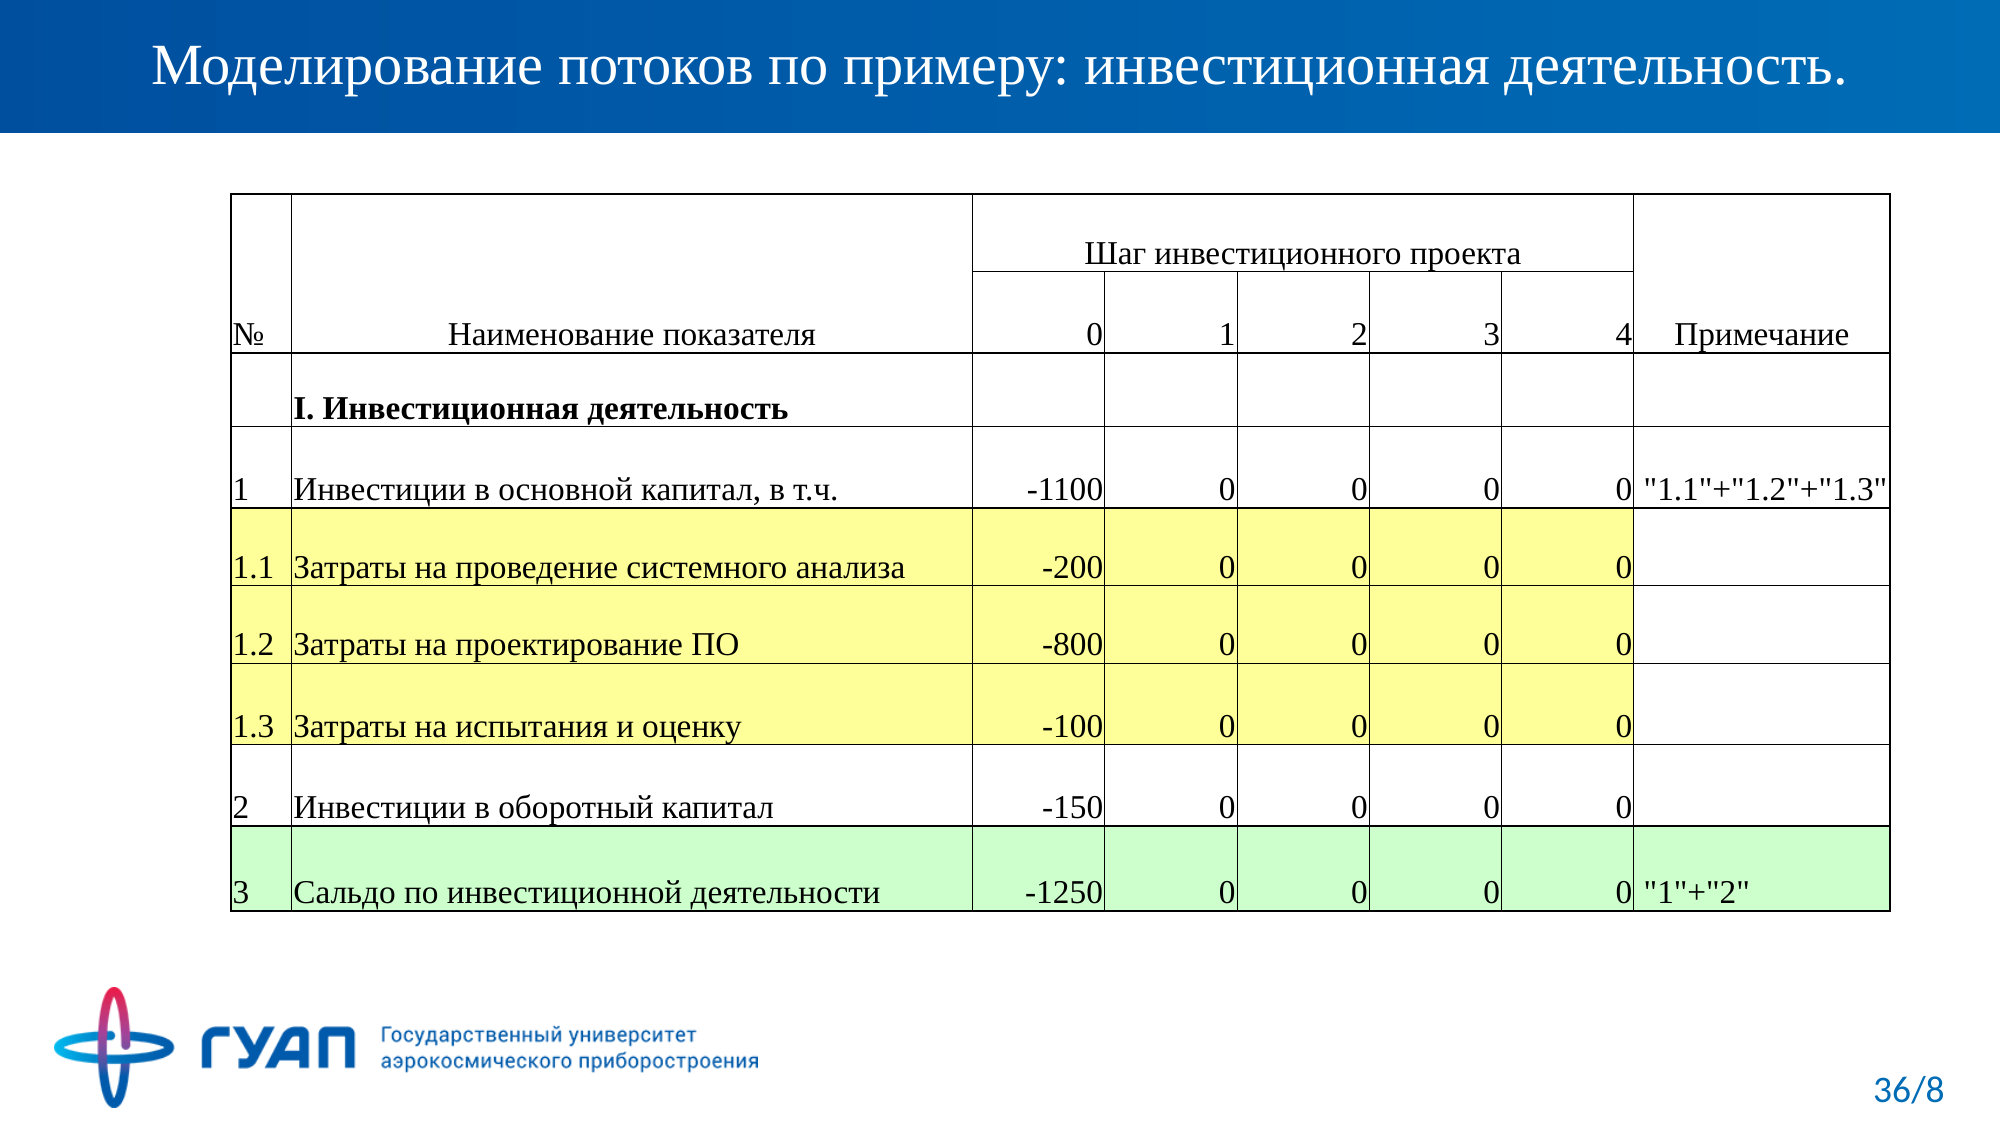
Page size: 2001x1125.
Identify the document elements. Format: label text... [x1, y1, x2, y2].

table_cell Затраты на испытания и оценку [292, 664, 972, 744]
table_cell [1634, 664, 1889, 744]
table_cell [1502, 354, 1633, 426]
table_header Наименование показателя [292, 195, 972, 352]
table_cell 0 [1502, 586, 1633, 663]
table_cell 0 [1370, 745, 1501, 825]
table_cell -1250 [973, 827, 1104, 910]
table_header № [232, 195, 291, 352]
table_cell 0 [1238, 509, 1369, 585]
title Моделирование потоков по примеру: инвестиционная деятельность. [54, 18, 1946, 133]
table_cell "1"+"2" [1634, 827, 1889, 910]
table_cell 1 [232, 427, 291, 507]
table_cell 0 [1502, 509, 1633, 585]
table_cell 0 [1238, 427, 1369, 507]
table_cell Инвестиции в основной капитал, в т.ч. [292, 427, 972, 507]
table_cell 2 [232, 745, 291, 825]
table_cell 0 [1370, 427, 1501, 507]
table_cell 0 [1105, 745, 1237, 825]
table_cell 0 [1238, 586, 1369, 663]
table_cell Сальдо по инвестиционной деятельности [292, 827, 972, 910]
table_cell 0 [973, 272, 1104, 352]
table_cell 0 [1105, 509, 1237, 585]
table_cell -200 [973, 509, 1104, 585]
table_cell 1.1 [232, 509, 291, 585]
table_cell 0 [1238, 745, 1369, 825]
table_cell 0 [1105, 827, 1237, 910]
table_cell 0 [1370, 827, 1501, 910]
table_cell 0 [1238, 664, 1369, 744]
table_cell [1634, 509, 1889, 585]
table_cell [1105, 354, 1237, 426]
table_cell "1.1"+"1.2"+"1.3" [1634, 427, 1889, 507]
table_cell 0 [1238, 827, 1369, 910]
table_cell 0 [1502, 827, 1633, 910]
table_cell 3 [232, 827, 291, 910]
table_cell Затраты на проектирование ПО [292, 586, 972, 663]
table_cell [973, 354, 1104, 426]
table_cell 1.3 [232, 664, 291, 744]
table_cell 3 [1370, 272, 1501, 352]
table_cell 0 [1105, 427, 1237, 507]
table_header Примечание [1634, 195, 1889, 352]
picture [54, 987, 758, 1108]
table_cell 4 [1502, 272, 1633, 352]
table_cell 1 [1105, 272, 1237, 352]
table_cell [1634, 586, 1889, 663]
text_box [54, 181, 1945, 947]
table_cell 2 [1238, 272, 1369, 352]
table_cell [1370, 354, 1501, 426]
table_cell 0 [1502, 427, 1633, 507]
table_cell 0 [1105, 664, 1237, 744]
table_cell Инвестиции в оборотный капитал [292, 745, 972, 825]
table_cell I. Инвестиционная деятельность [292, 354, 972, 426]
table_cell Затраты на проведение системного анализа [292, 509, 972, 585]
table_cell 0 [1370, 664, 1501, 744]
table_header Шаг инвестиционного проекта [973, 195, 1633, 271]
table_cell 0 [1502, 664, 1633, 744]
table_cell 0 [1502, 745, 1633, 825]
table_cell -800 [973, 586, 1104, 663]
table_cell 0 [1105, 586, 1237, 663]
table_cell [232, 354, 291, 426]
table_cell [1634, 745, 1889, 825]
table_cell [1238, 354, 1369, 426]
table_cell 0 [1370, 586, 1501, 663]
table_cell -100 [973, 664, 1104, 744]
table_cell [1634, 354, 1889, 426]
table_cell -1100 [973, 427, 1104, 507]
table_cell 0 [1370, 509, 1501, 585]
table_cell -150 [973, 745, 1104, 825]
table_cell 1.2 [232, 586, 291, 663]
